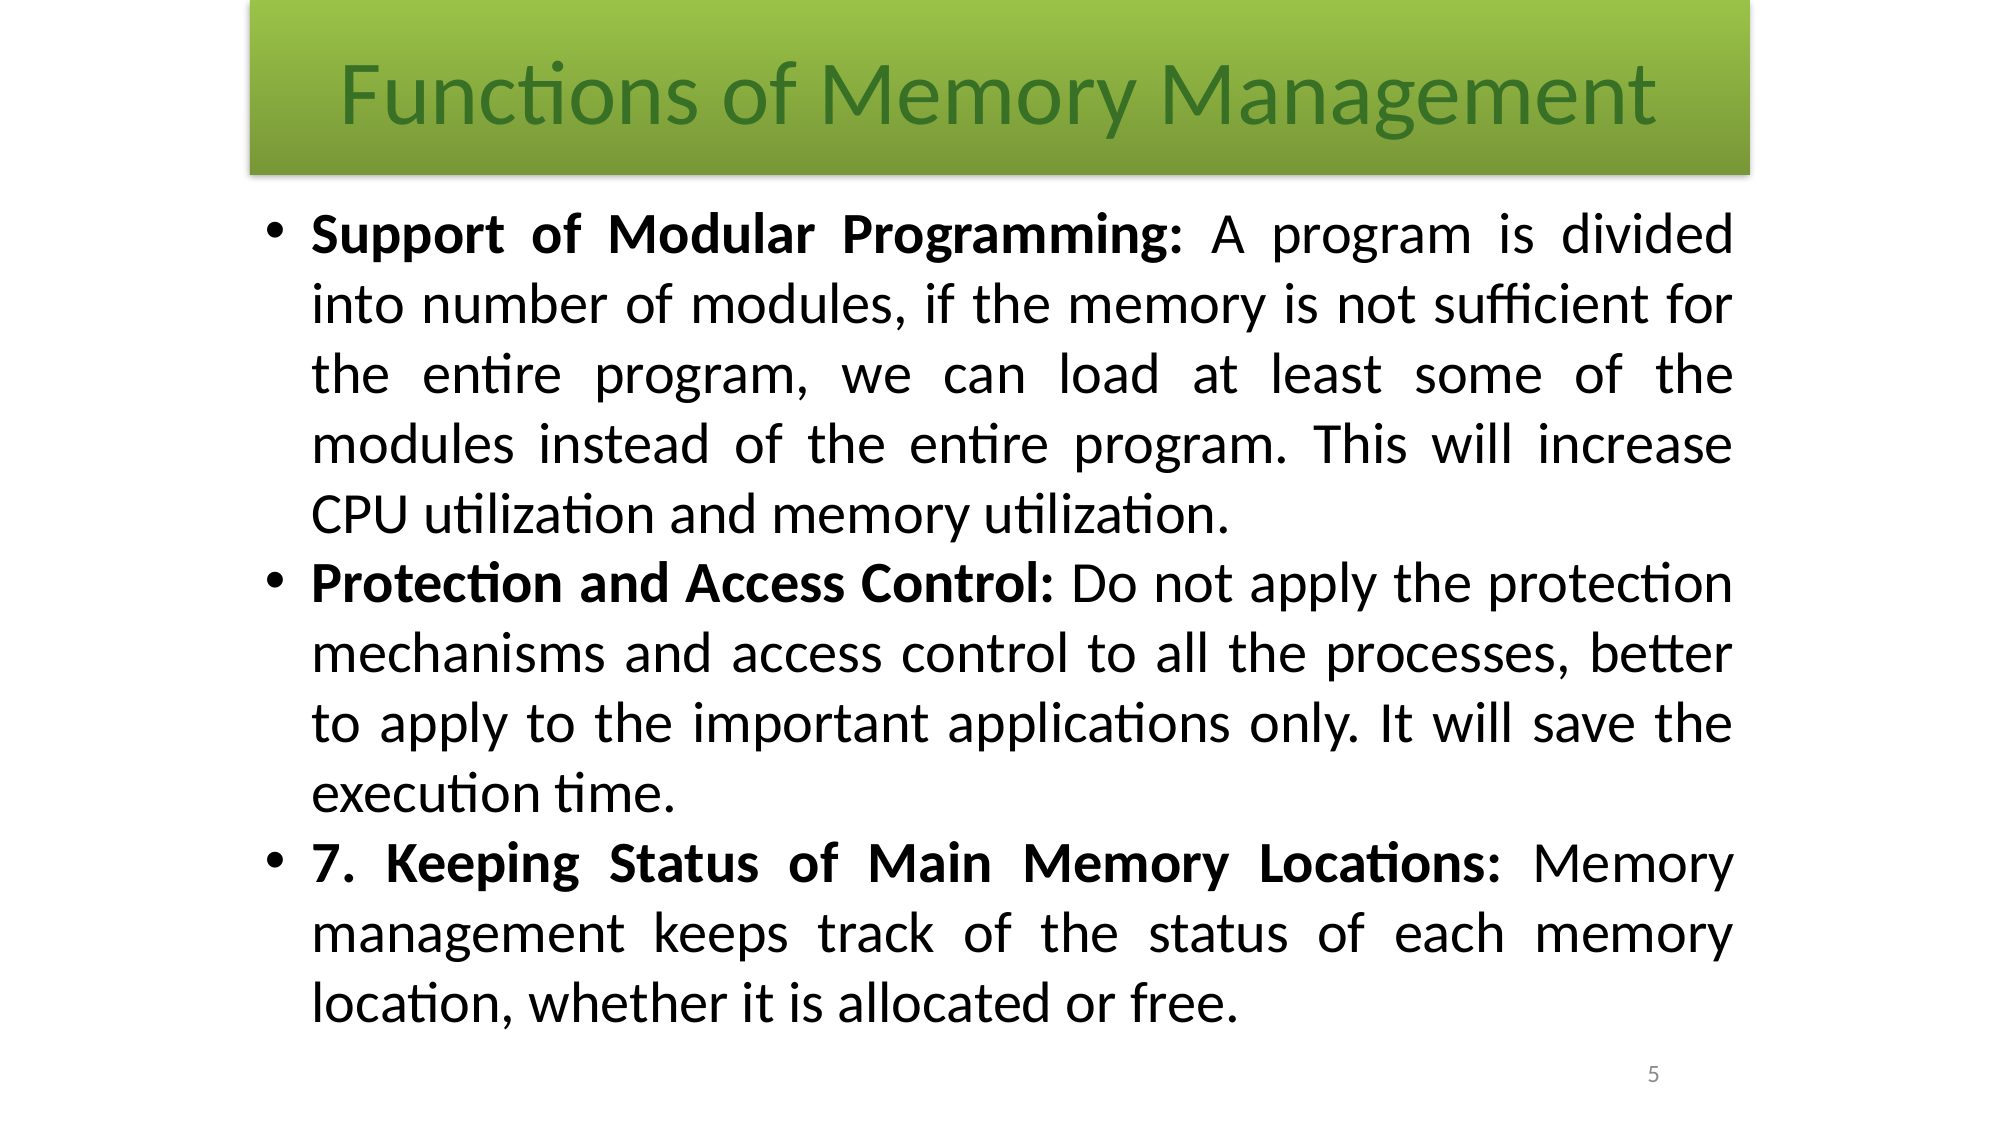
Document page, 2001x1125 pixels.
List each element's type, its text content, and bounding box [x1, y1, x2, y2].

slide_number 5 [1325, 1042, 1675, 1103]
title Functions of Memory Management [249, 0, 1750, 175]
text_box Support of Modular Programming: A program is divided into number of modules, if the memory is not sufficient for the entire program, we can load at least some of the modules instead of the entire program. This will increase CPU utilization and memory utilization. Protection and Access Control: Do not apply the protection mechanisms and access control to all the processes, better to apply to the important applications only. It will save the execution time. 7. Keeping Status of Main Memory Locations: Memory management keeps track of the status of each memory location, whether it is allocated or free. [249, 187, 1750, 1042]
